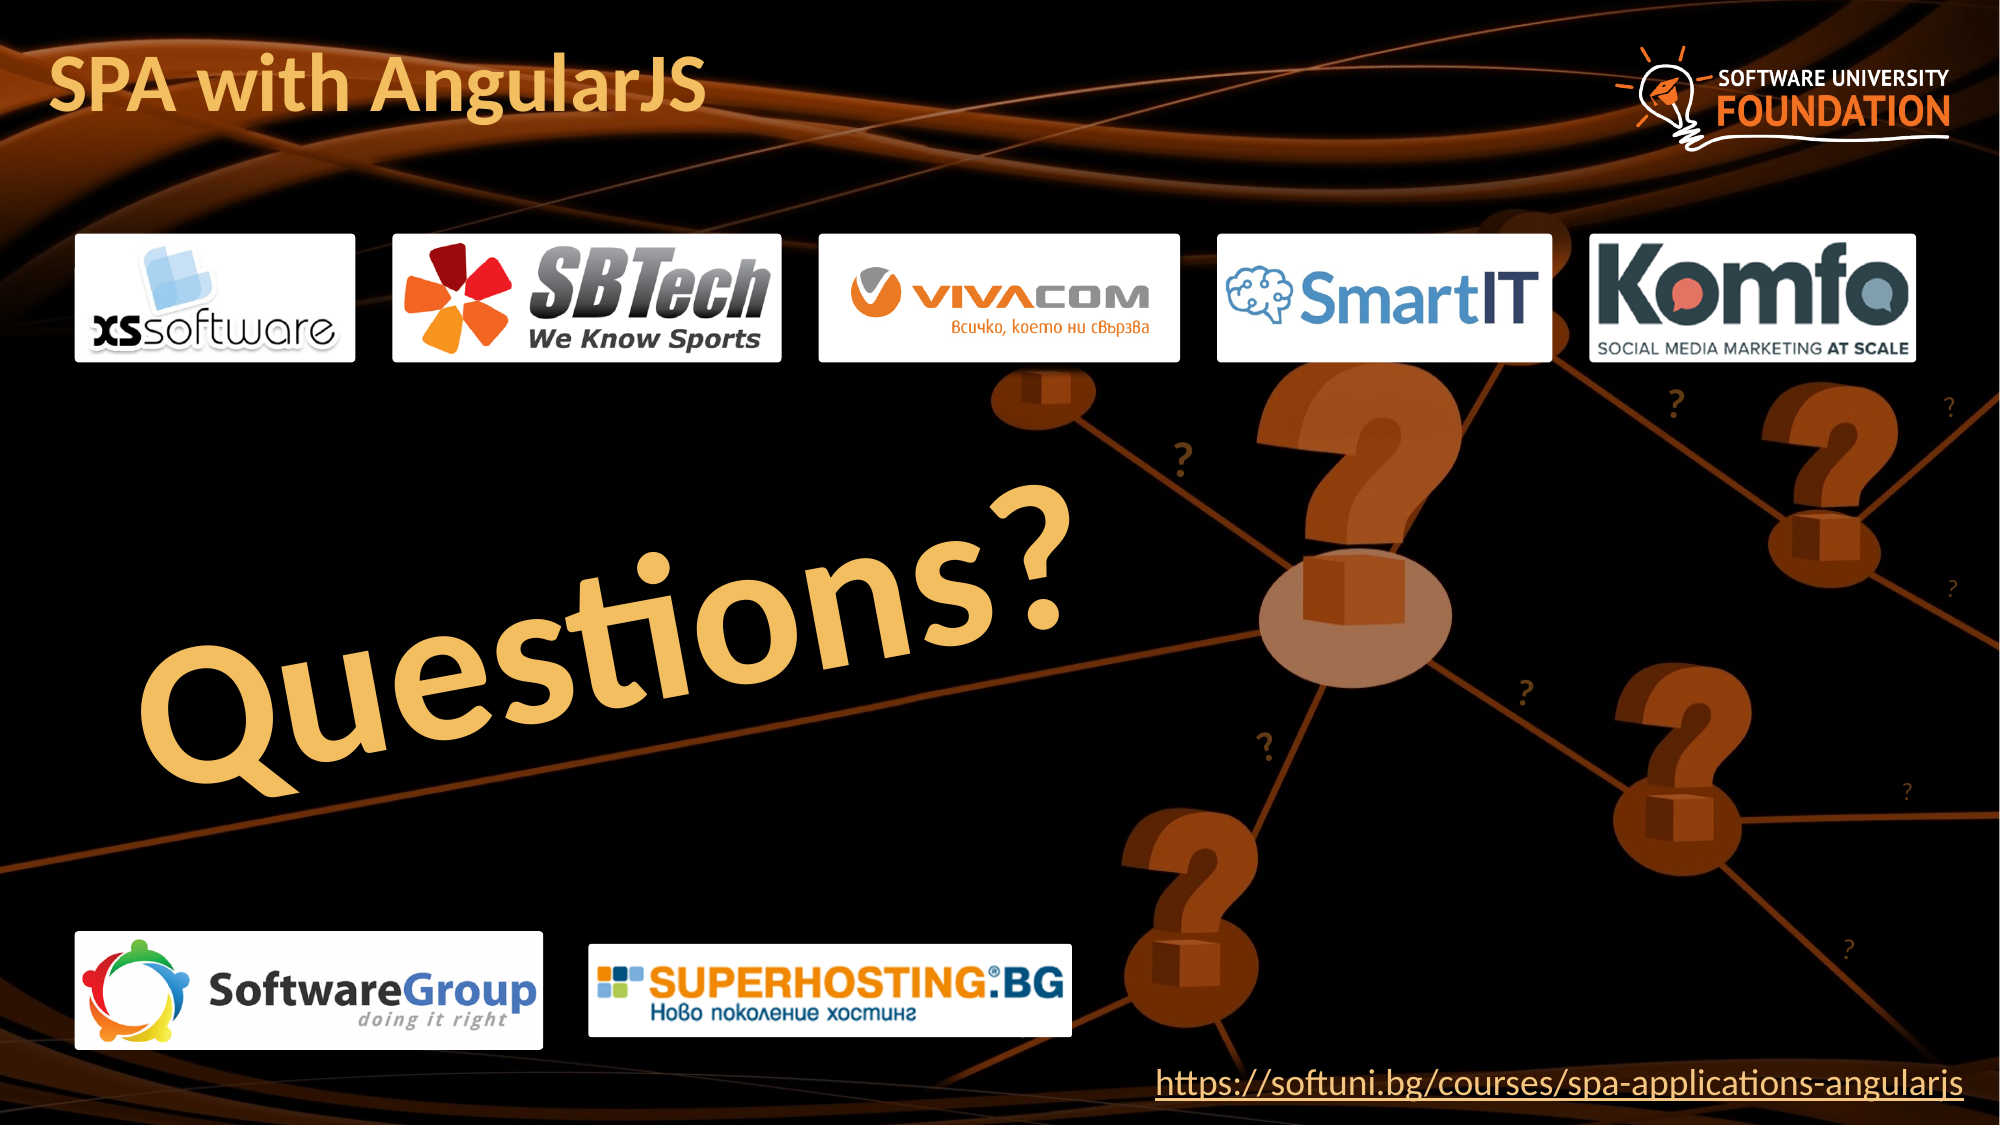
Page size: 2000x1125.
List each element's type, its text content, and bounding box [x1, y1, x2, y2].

picture [0, 0, 2000, 1125]
list https://softuni.bg/courses/spa-applications-angularjs [250, 1050, 1971, 1110]
title SPA with AngularJS [30, 19, 1595, 150]
